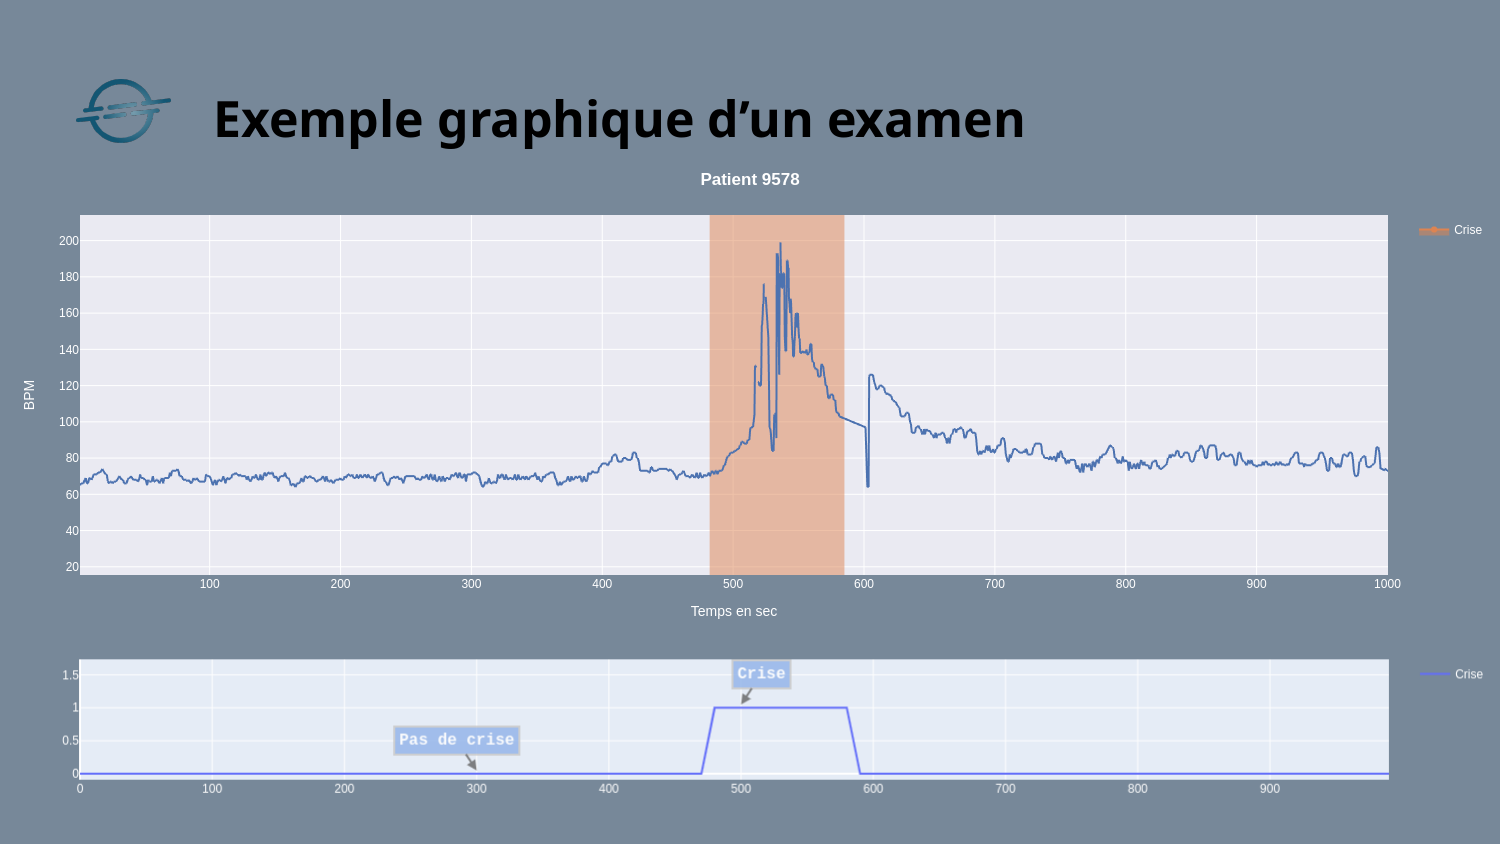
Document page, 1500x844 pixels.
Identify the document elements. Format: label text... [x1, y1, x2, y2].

picture [75, 78, 171, 143]
title Exemple graphique d’un examen [198, 72, 1449, 153]
picture [0, 155, 1500, 844]
